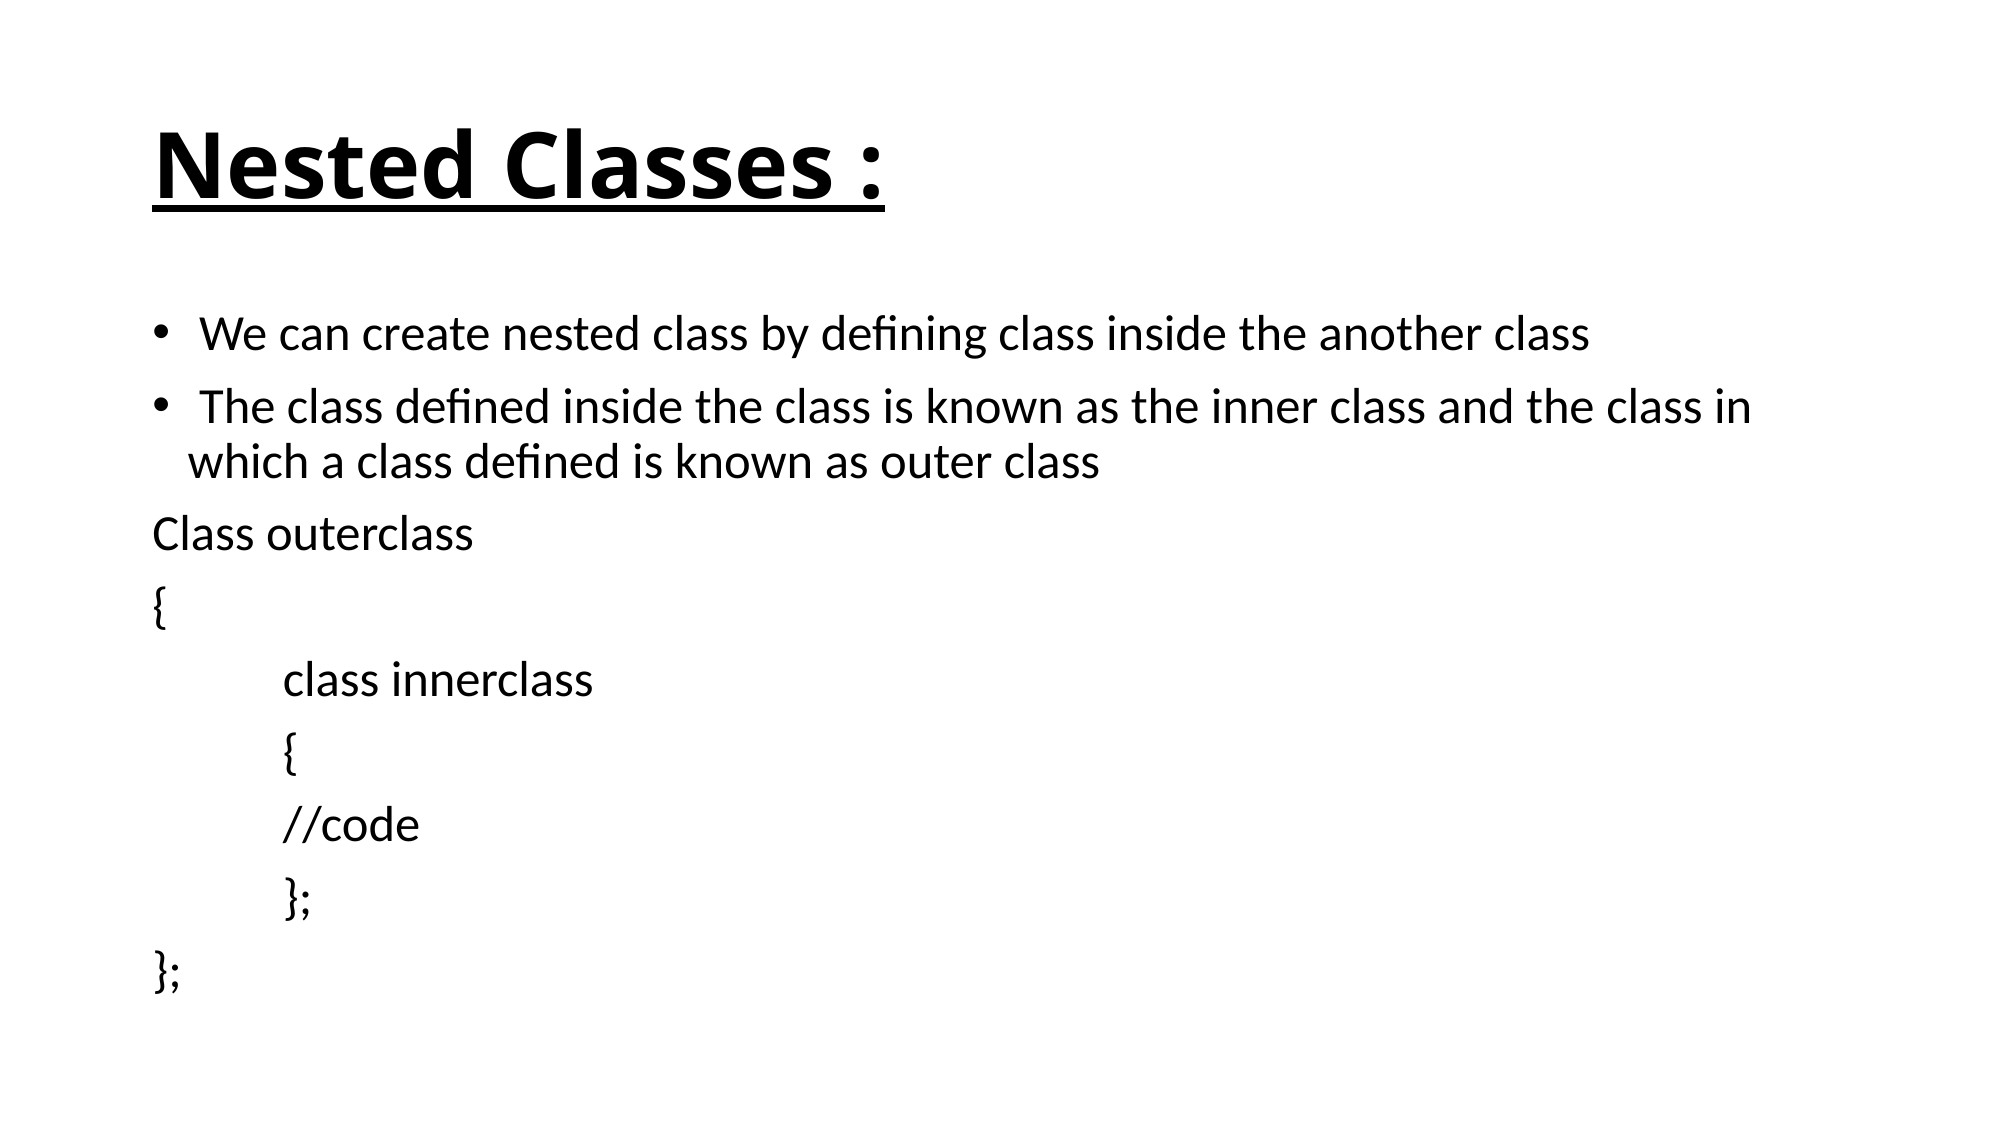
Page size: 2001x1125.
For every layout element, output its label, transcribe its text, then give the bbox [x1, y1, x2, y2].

list We can create nested class by defining class inside the another class The class defined inside the class is known as the inner class and the class in which a class defined is known as outer class Class outerclass { class innerclass { //code }; }; [137, 299, 1863, 1014]
title Nested Classes : [137, 59, 1863, 278]
